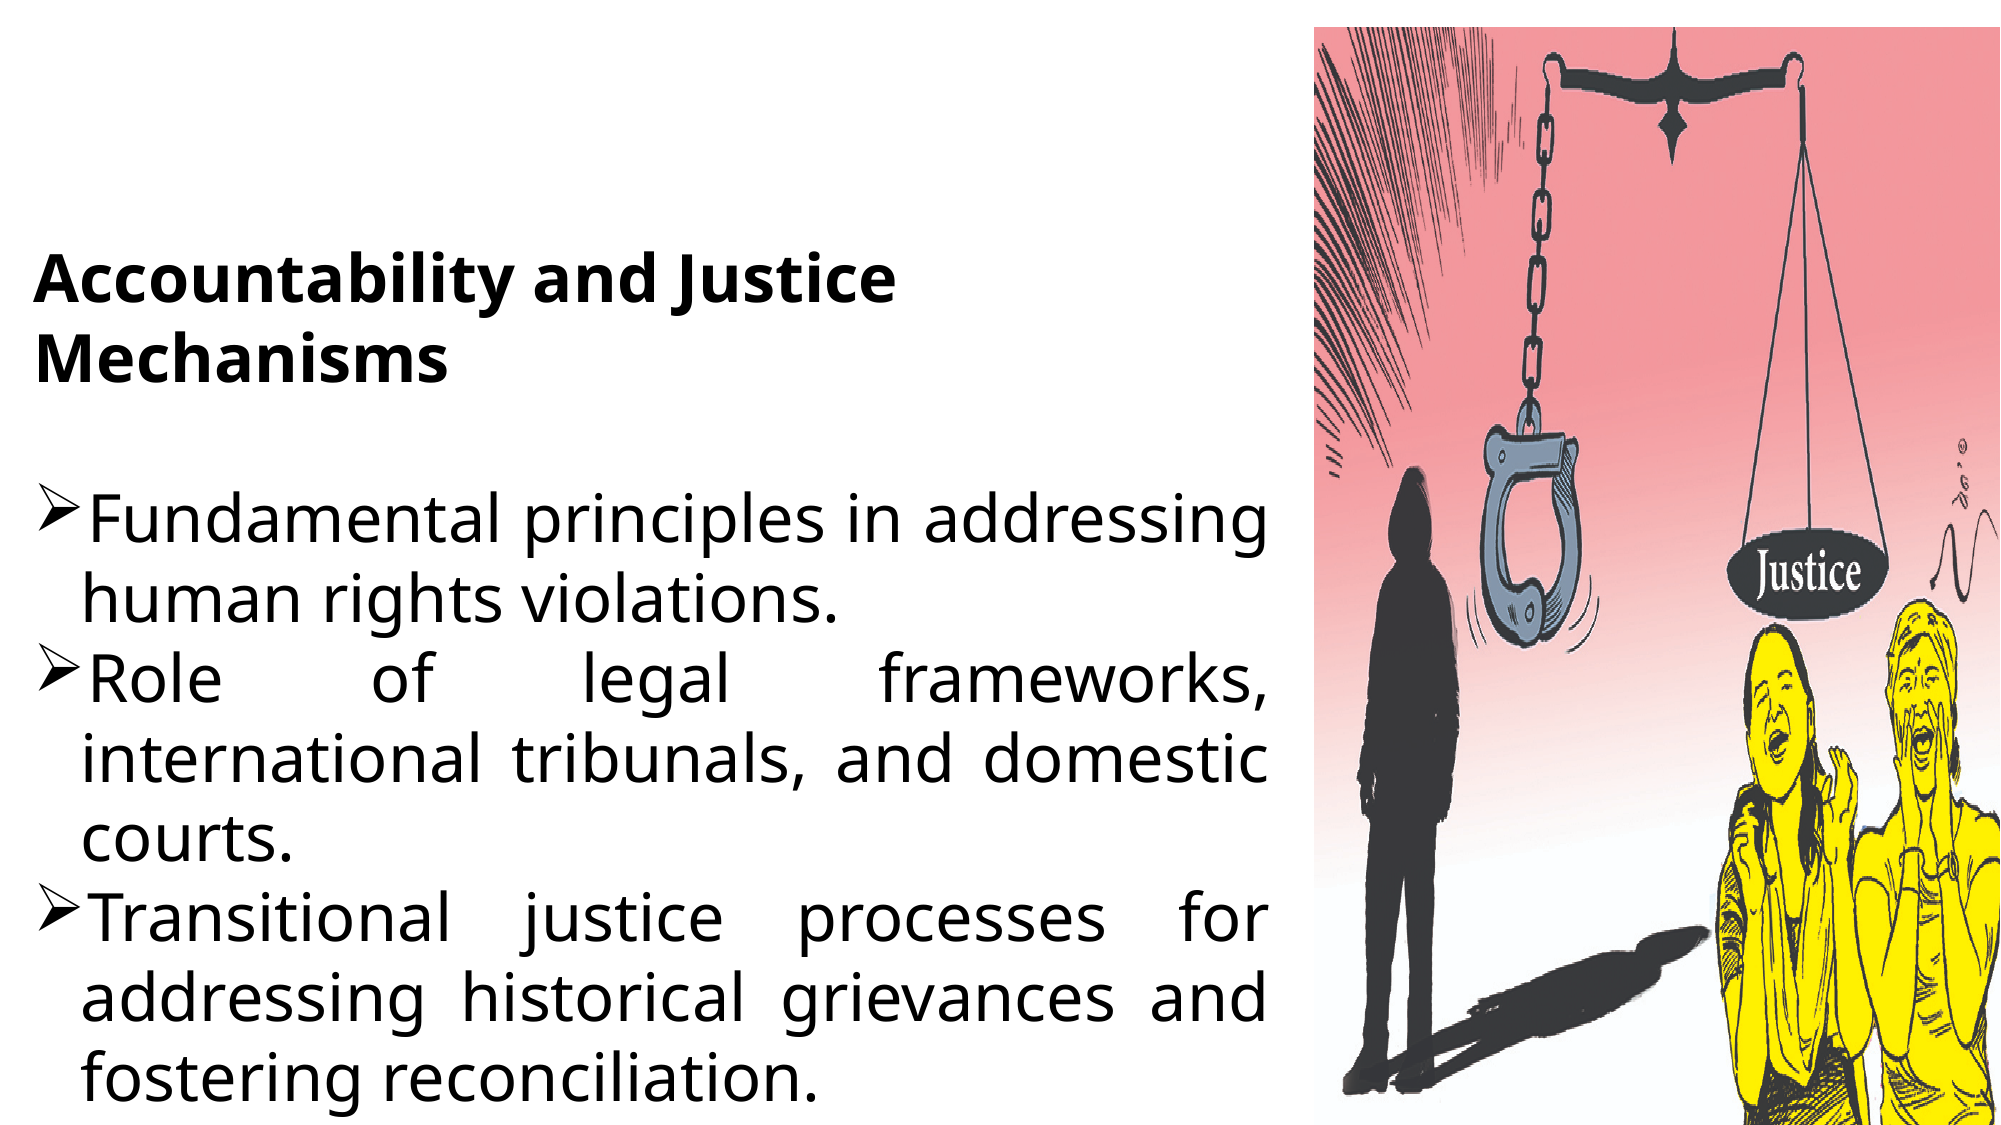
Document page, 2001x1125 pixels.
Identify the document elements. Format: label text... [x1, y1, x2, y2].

picture [1314, 27, 2000, 1125]
text_box Accountability and Justice Mechanisms Fundamental principles in addressing human rights violations. Role of legal frameworks, international tribunals, and domestic courts. Transitional justice processes for addressing historical grievances and fostering reconciliation. [19, 228, 1286, 1123]
